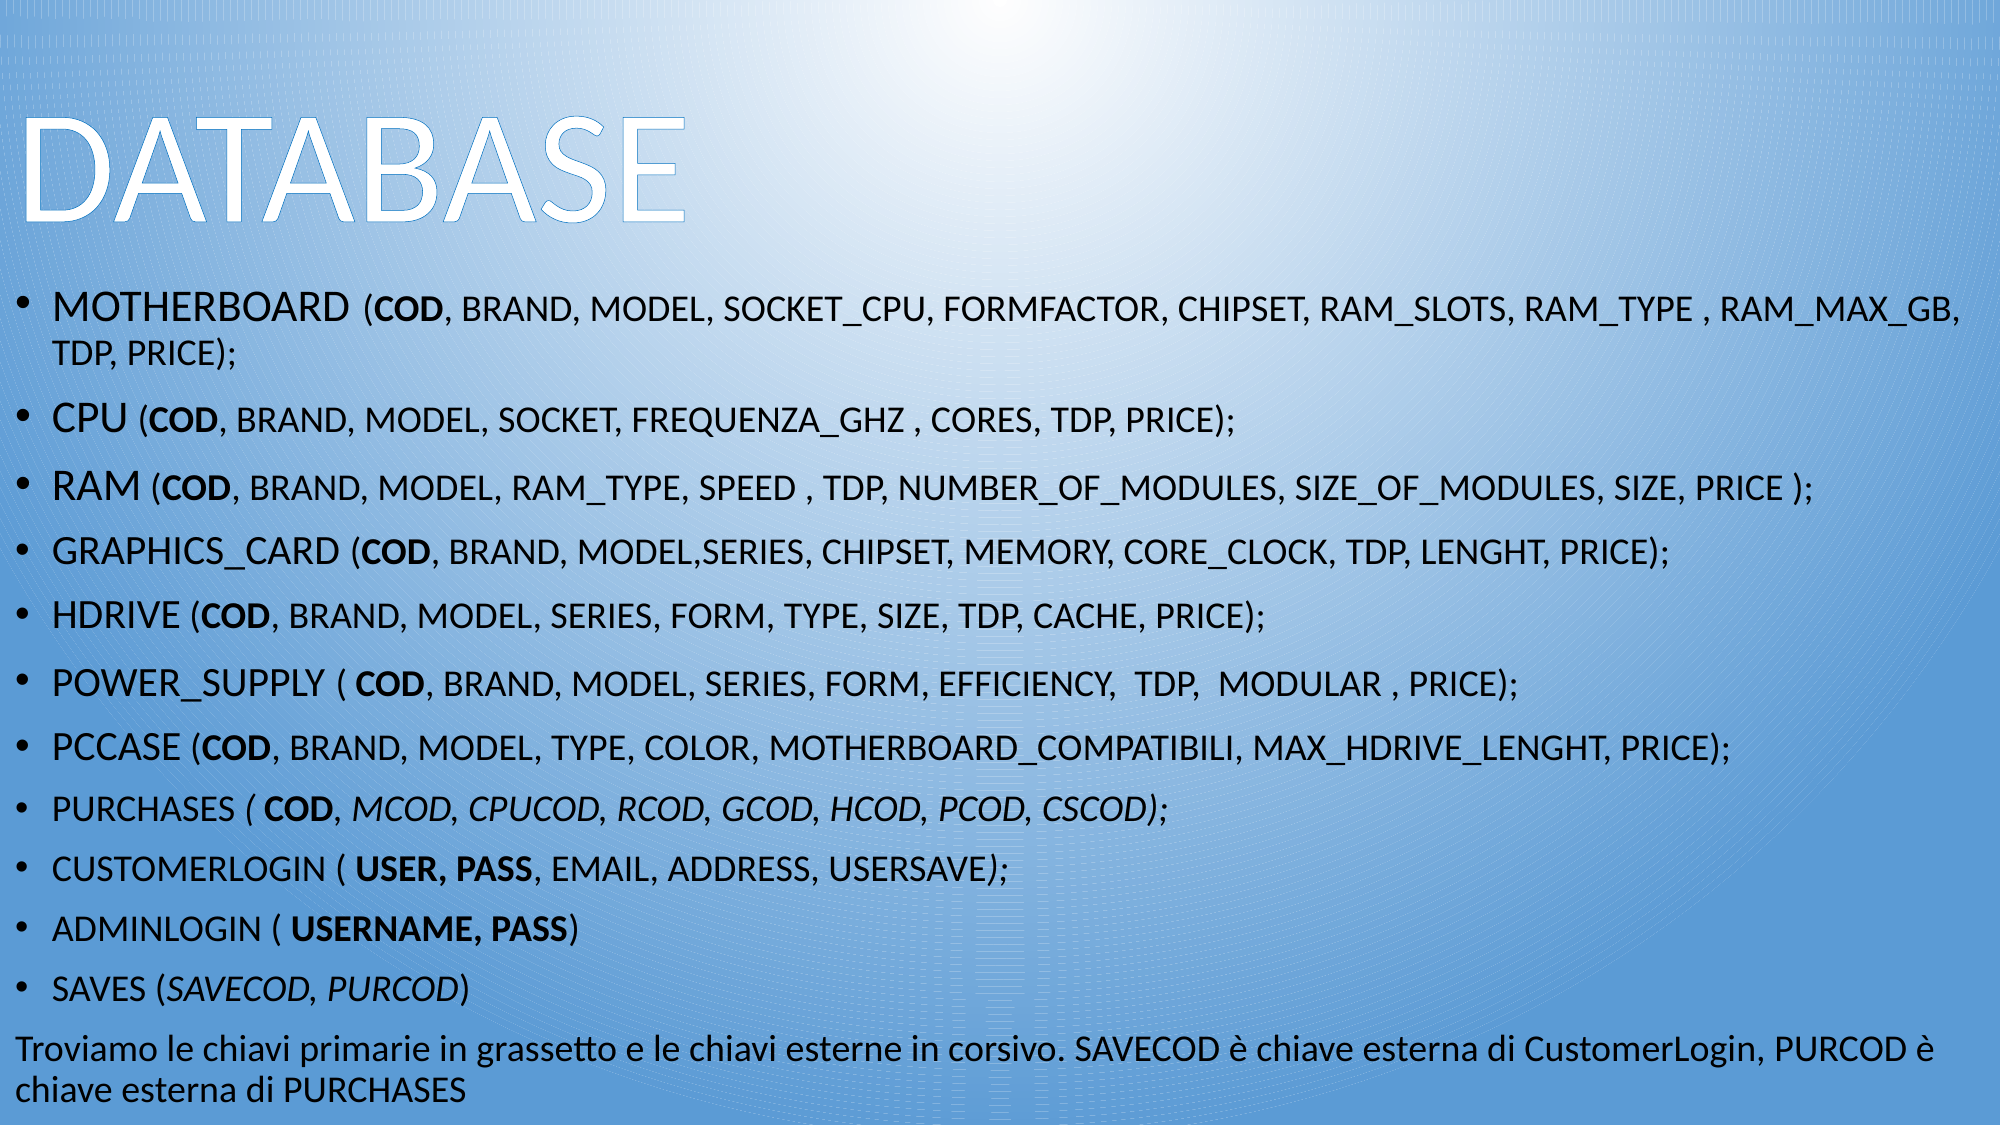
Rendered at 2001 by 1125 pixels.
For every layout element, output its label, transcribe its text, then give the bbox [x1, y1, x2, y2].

list DATABASE MOTHERBOARD (COD, BRAND, MODEL, SOCKET_CPU, FORMFACTOR, CHIPSET, RAM_SLOTS, RAM_TYPE , RAM_MAX_GB, TDP, PRICE); CPU (COD, BRAND, MODEL, SOCKET, FREQUENZA_GHZ , CORES, TDP, PRICE); RAM (COD, BRAND, MODEL, RAM_TYPE, SPEED , TDP, NUMBER_OF_MODULES, SIZE_OF_MODULES, SIZE, PRICE ); GRAPHICS_CARD (COD, BRAND, MODEL,SERIES, CHIPSET, MEMORY, CORE_CLOCK, TDP, LENGHT, PRICE); HDRIVE (COD, BRAND, MODEL, SERIES, FORM, TYPE, SIZE, TDP, CACHE, PRICE); POWER_SUPPLY ( COD, BRAND, MODEL, SERIES, FORM, EFFICIENCY, TDP, MODULAR , PRICE); PCCASE (COD, BRAND, MODEL, TYPE, COLOR, MOTHERBOARD_COMPATIBILI, MAX_HDRIVE_LENGHT, PRICE); PURCHASES ( COD, MCOD, CPUCOD, RCOD, GCOD, HCOD, PCOD, CSCOD); CUSTOMERLOGIN ( USER, PASS, EMAIL, ADDRESS, USERSAVE); ADMINLOGIN ( USERNAME, PASS) SAVES (SAVECOD, PURCOD) Troviamo le chiavi primarie in grassetto e le chiavi esterne in corsivo. SAVECOD è chiave esterna di CustomerLogin, PURCOD è chiave esterna di PURCHASES [0, 0, 2000, 1125]
